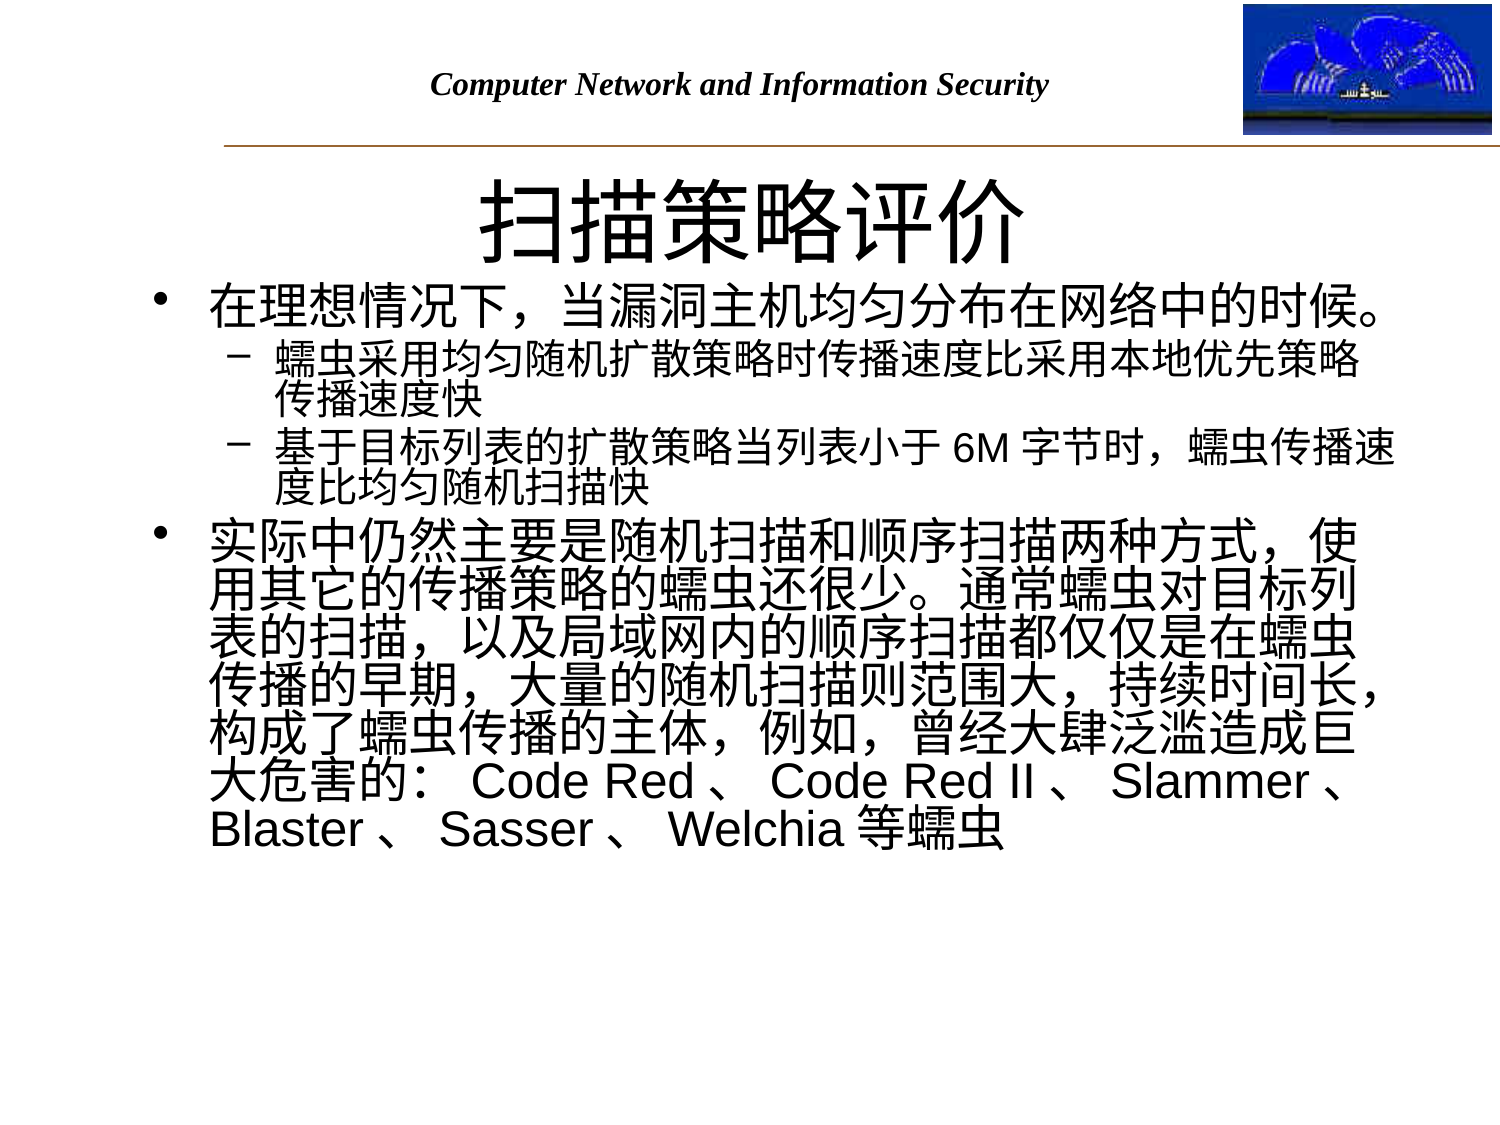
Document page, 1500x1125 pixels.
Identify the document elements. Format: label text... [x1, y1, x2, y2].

title 扫描策略评价 [76, 160, 1428, 278]
list 在理想情况下，当漏洞主机均匀分布在网络中的时候。 蠕虫采用均匀随机扩散策略时传播速度比采用本地优先策略传播速度快 基于目标列表的扩散策略当列表小于6M字节时，蠕虫传播速度比均匀随机扫描快 实际中仍然主要是随机扫描和顺序扫描两种方式，使用其它的传播策略的蠕虫还很少。通常蠕虫对目标列表的扫描，以及局域网内的顺序扫描都仅仅是在蠕虫传播的早期，大量的随机扫描则范围大，持续时间长，构成了蠕虫传播的主体，例如，曾经大肆泛滥造成巨大危害的：Code Red、Code Red II、Slammer、Blaster、Sasser、Welchia等蠕虫 [137, 278, 1413, 988]
